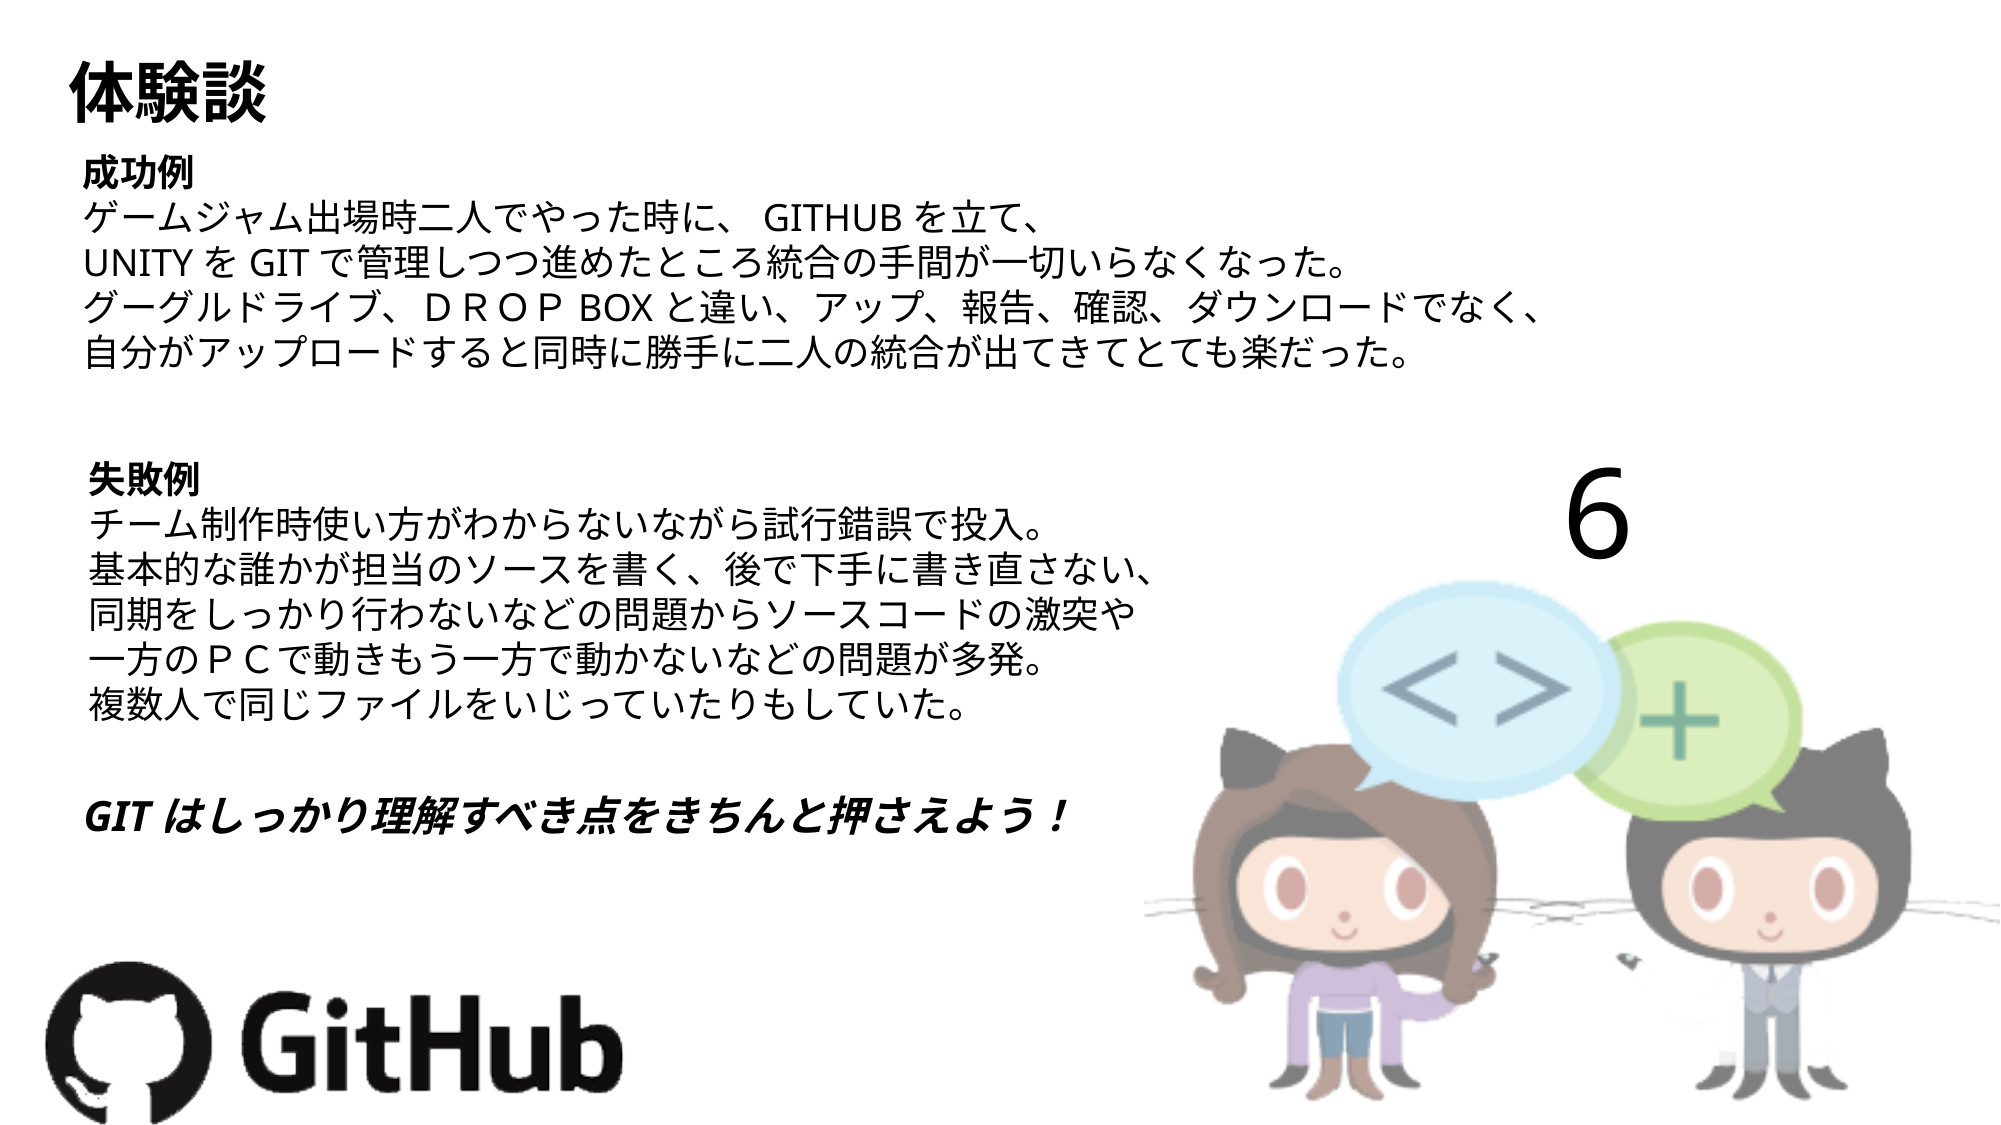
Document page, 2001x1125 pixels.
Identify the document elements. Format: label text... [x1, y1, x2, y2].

picture [1143, 547, 2000, 1125]
picture [0, 901, 769, 1125]
text_box 体験談 [53, 43, 284, 139]
text_box 成功例 ゲームジャム出場時二人でやった時に、GITHUBを立て、 UNITYをGITで管理しつつ進めたところ統合の手間が一切いらなくなった。 グーグルドライブ、ＤＲＯＰBOXと違い、アップ、報告、確認、ダウンロードでなく、 自分がアップロードすると同時に勝手に二人の統合が出てきてとても楽だった。 [67, 141, 1577, 381]
text_box 失敗例 チーム制作時使い方がわからないながら試行錯誤で投入。 基本的な誰かが担当のソースを書く、後で下手に書き直さない、 同期をしっかり行わないなどの問題からソースコードの激突や 一方のＰＣで動きもう一方で動かないなどの問題が多発。 複数人で同じファイルをいじっていたりもしていた。 [73, 448, 1190, 734]
text_box GITはしっかり理解すべき点をきちんと押さえよう！ [68, 782, 1092, 847]
text_box 6 [1547, 426, 1649, 547]
